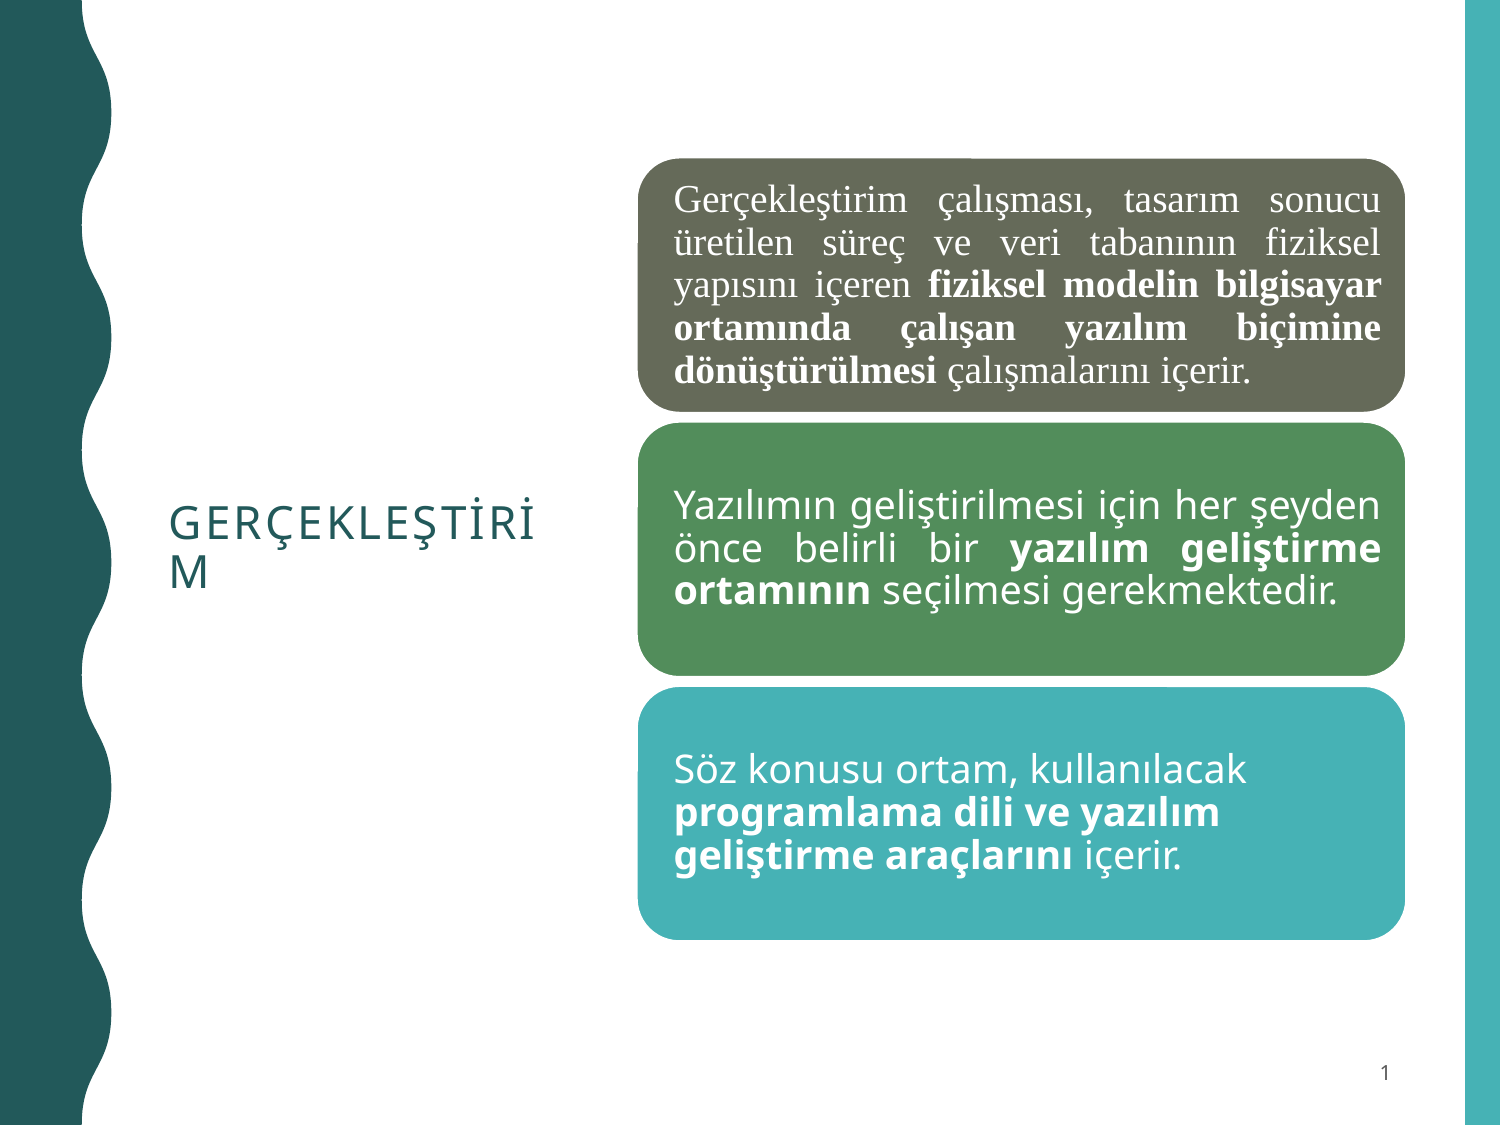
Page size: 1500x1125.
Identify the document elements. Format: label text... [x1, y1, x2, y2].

slide_number 1 [1059, 1045, 1407, 1103]
title GERÇEKLEŞTİRİM [154, 105, 571, 993]
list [636, 105, 1407, 993]
